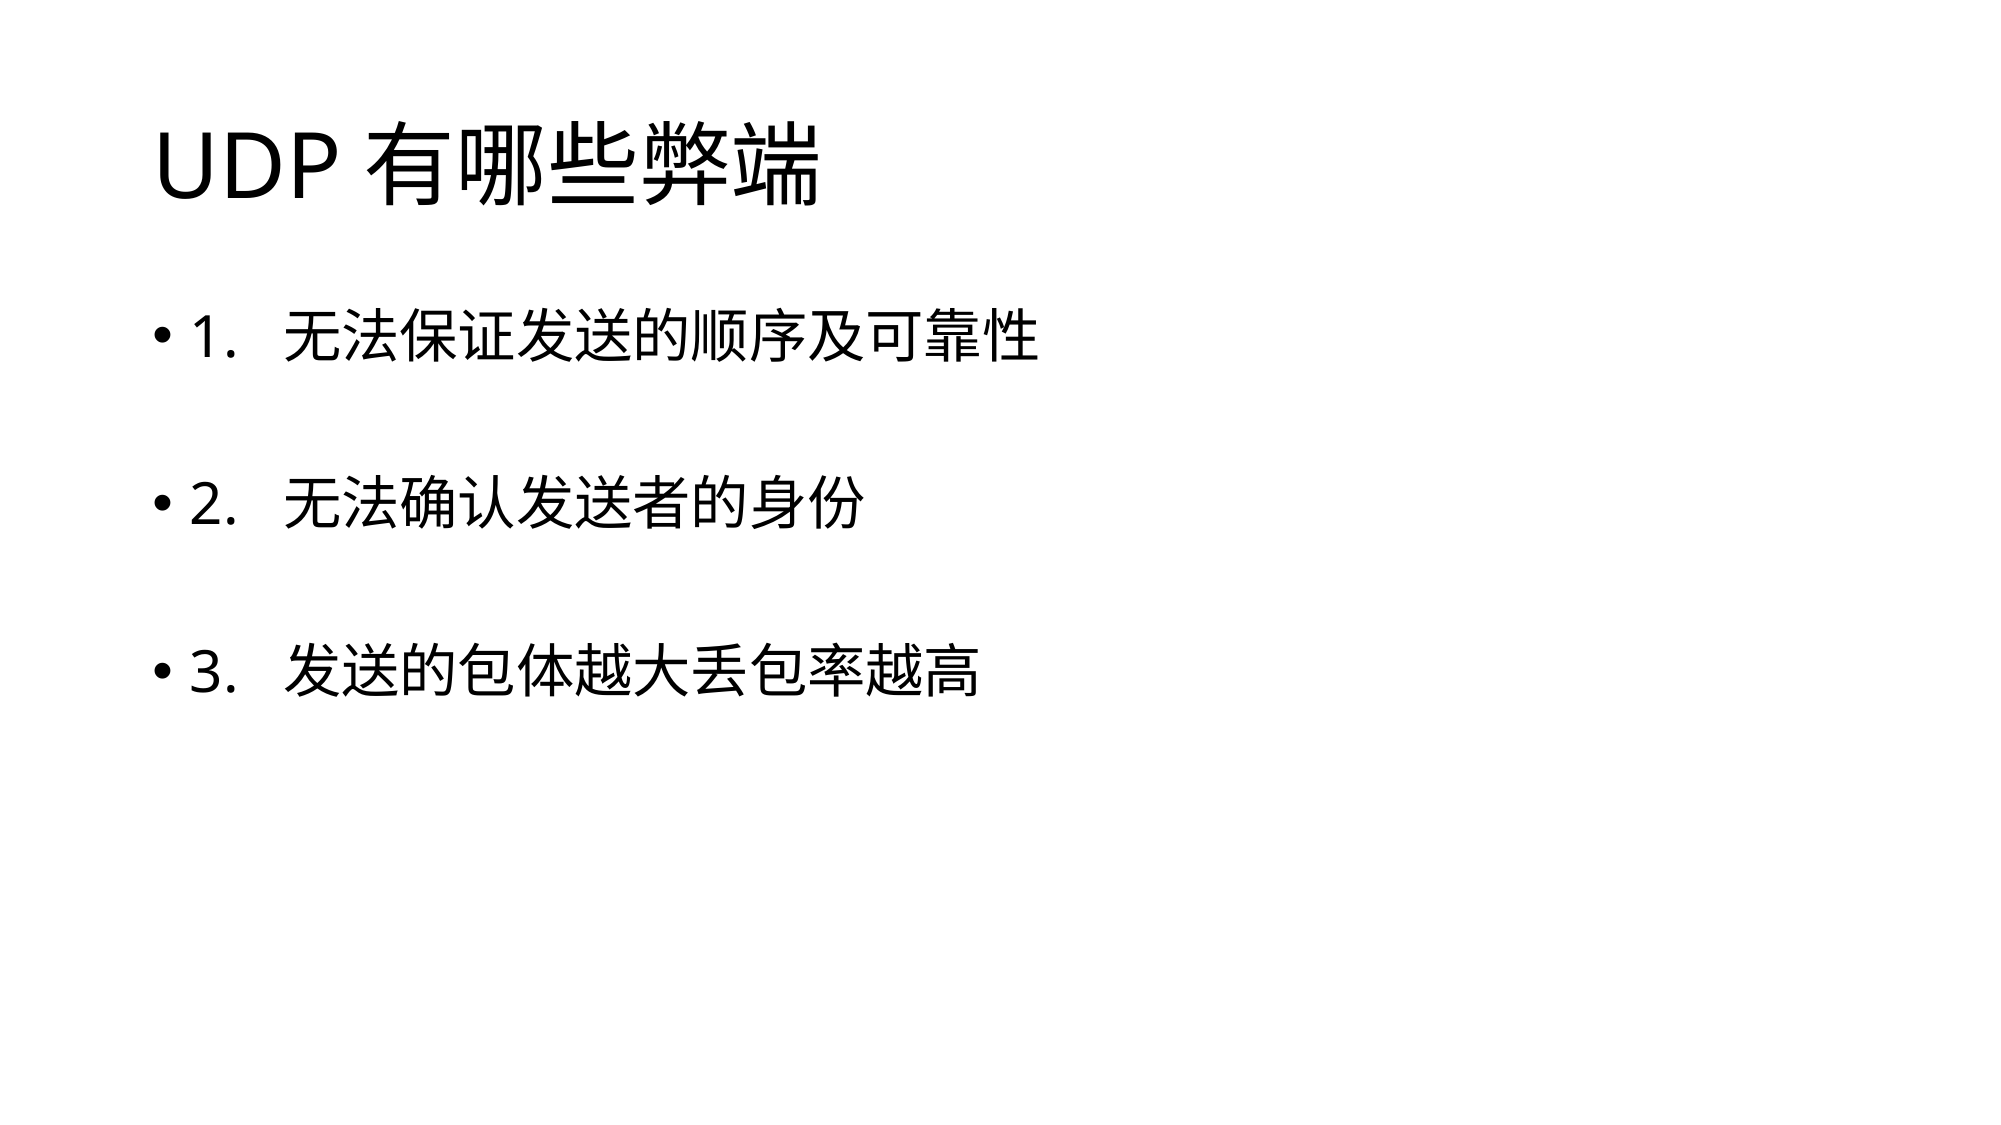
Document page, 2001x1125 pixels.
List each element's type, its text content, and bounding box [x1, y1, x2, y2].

title UDP有哪些弊端 [137, 59, 1863, 278]
list 1. 无法保证发送的顺序及可靠性 2. 无法确认发送者的身份 3. 发送的包体越大丢包率越高 [137, 299, 1863, 1014]
